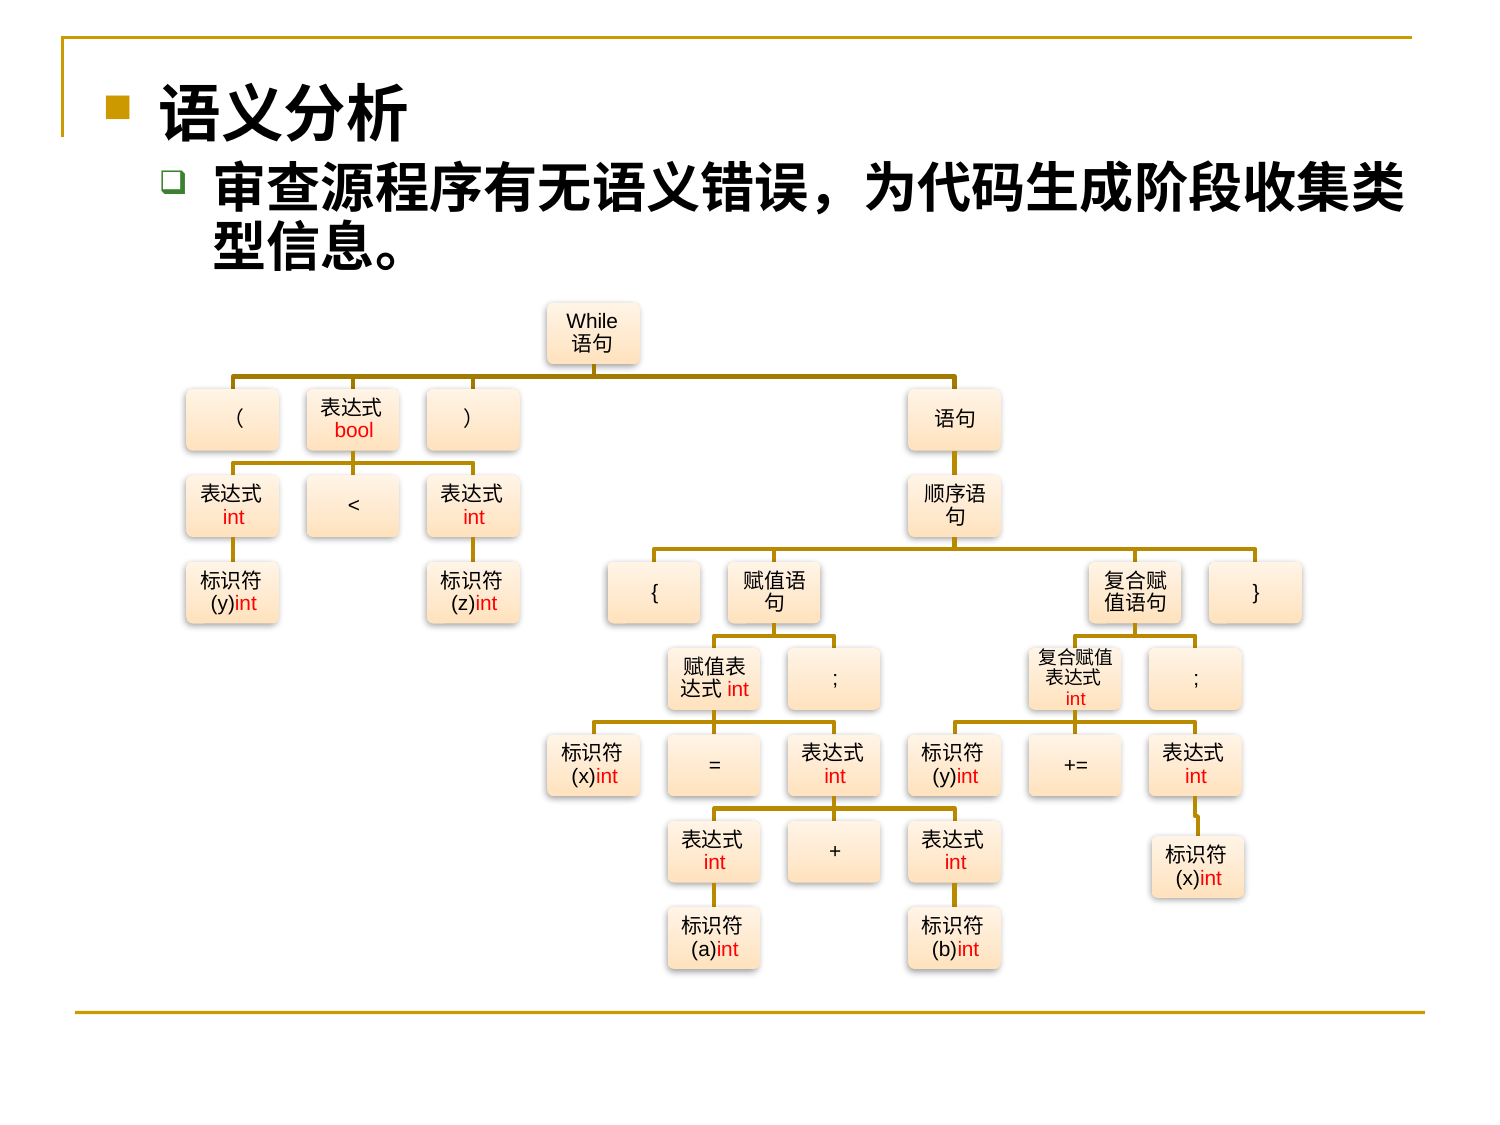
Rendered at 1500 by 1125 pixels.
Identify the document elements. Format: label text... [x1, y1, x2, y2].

list 语义分析 审查源程序有无语义错误，为代码生成阶段收集类型信息。 [87, 75, 1430, 338]
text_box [76, 302, 1412, 970]
